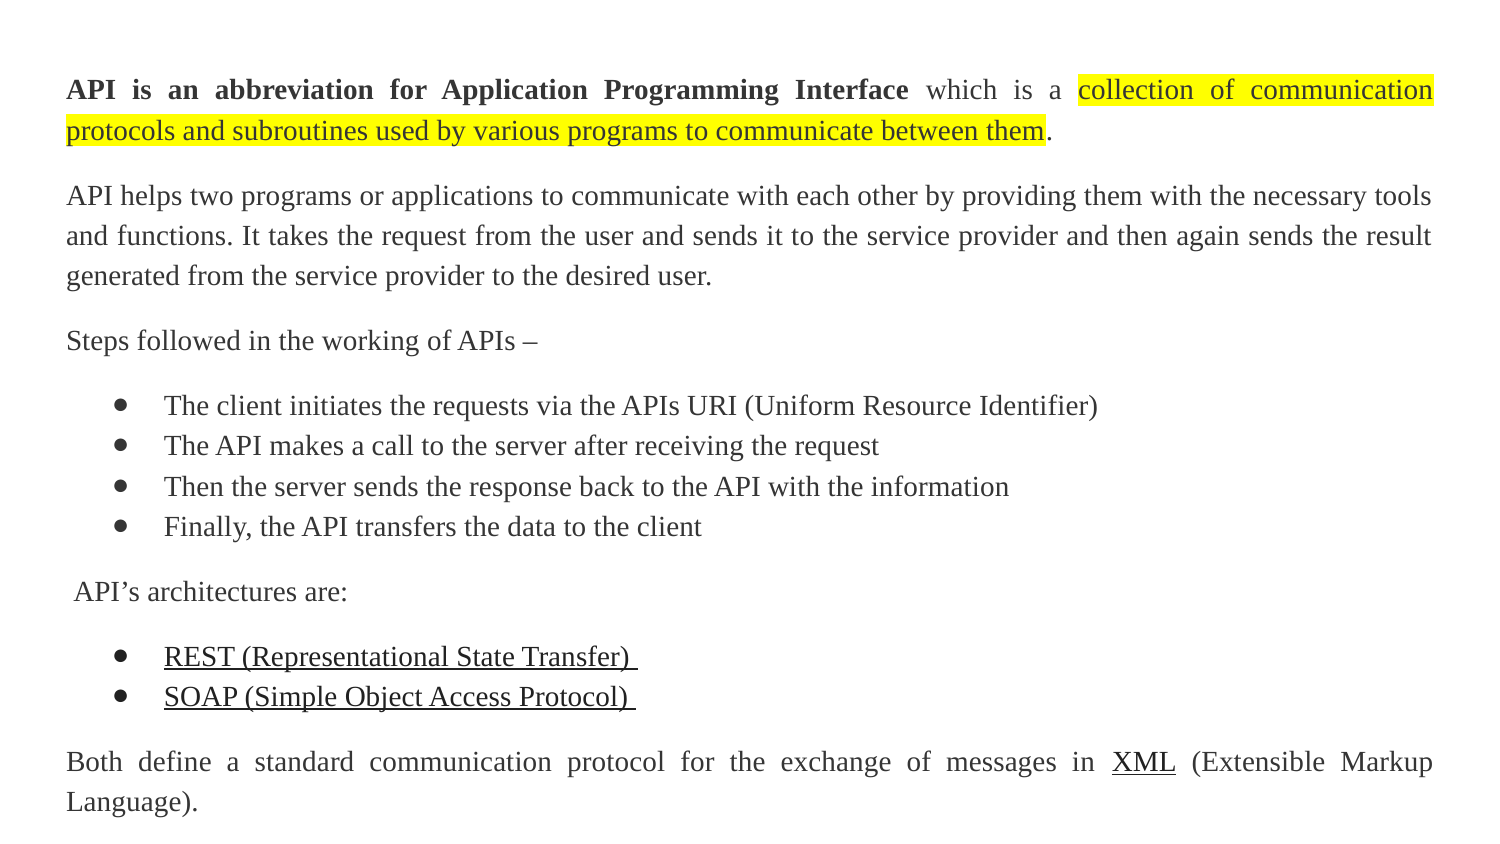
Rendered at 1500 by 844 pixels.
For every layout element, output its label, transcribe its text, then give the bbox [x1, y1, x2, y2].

list API is an abbreviation for Application Programming Interface which is a collection of communication protocols and subroutines used by various programs to communicate between them. API helps two programs or applications to communicate with each other by providing them with the necessary tools and functions. It takes the request from the user and sends it to the service provider and then again sends the result generated from the service provider to the desired user. Steps followed in the working of APIs – The client initiates the requests via the APIs URI (Uniform Resource Identifier) The API makes a call to the server after receiving the request Then the server sends the response back to the API with the information Finally, the API transfers the data to the client API’s architectures are: REST (Representational State Transfer) SOAP (Simple Object Access Protocol) Both define a standard communication protocol for the exchange of messages in XML (Extensible Markup Language). [51, 50, 1449, 750]
